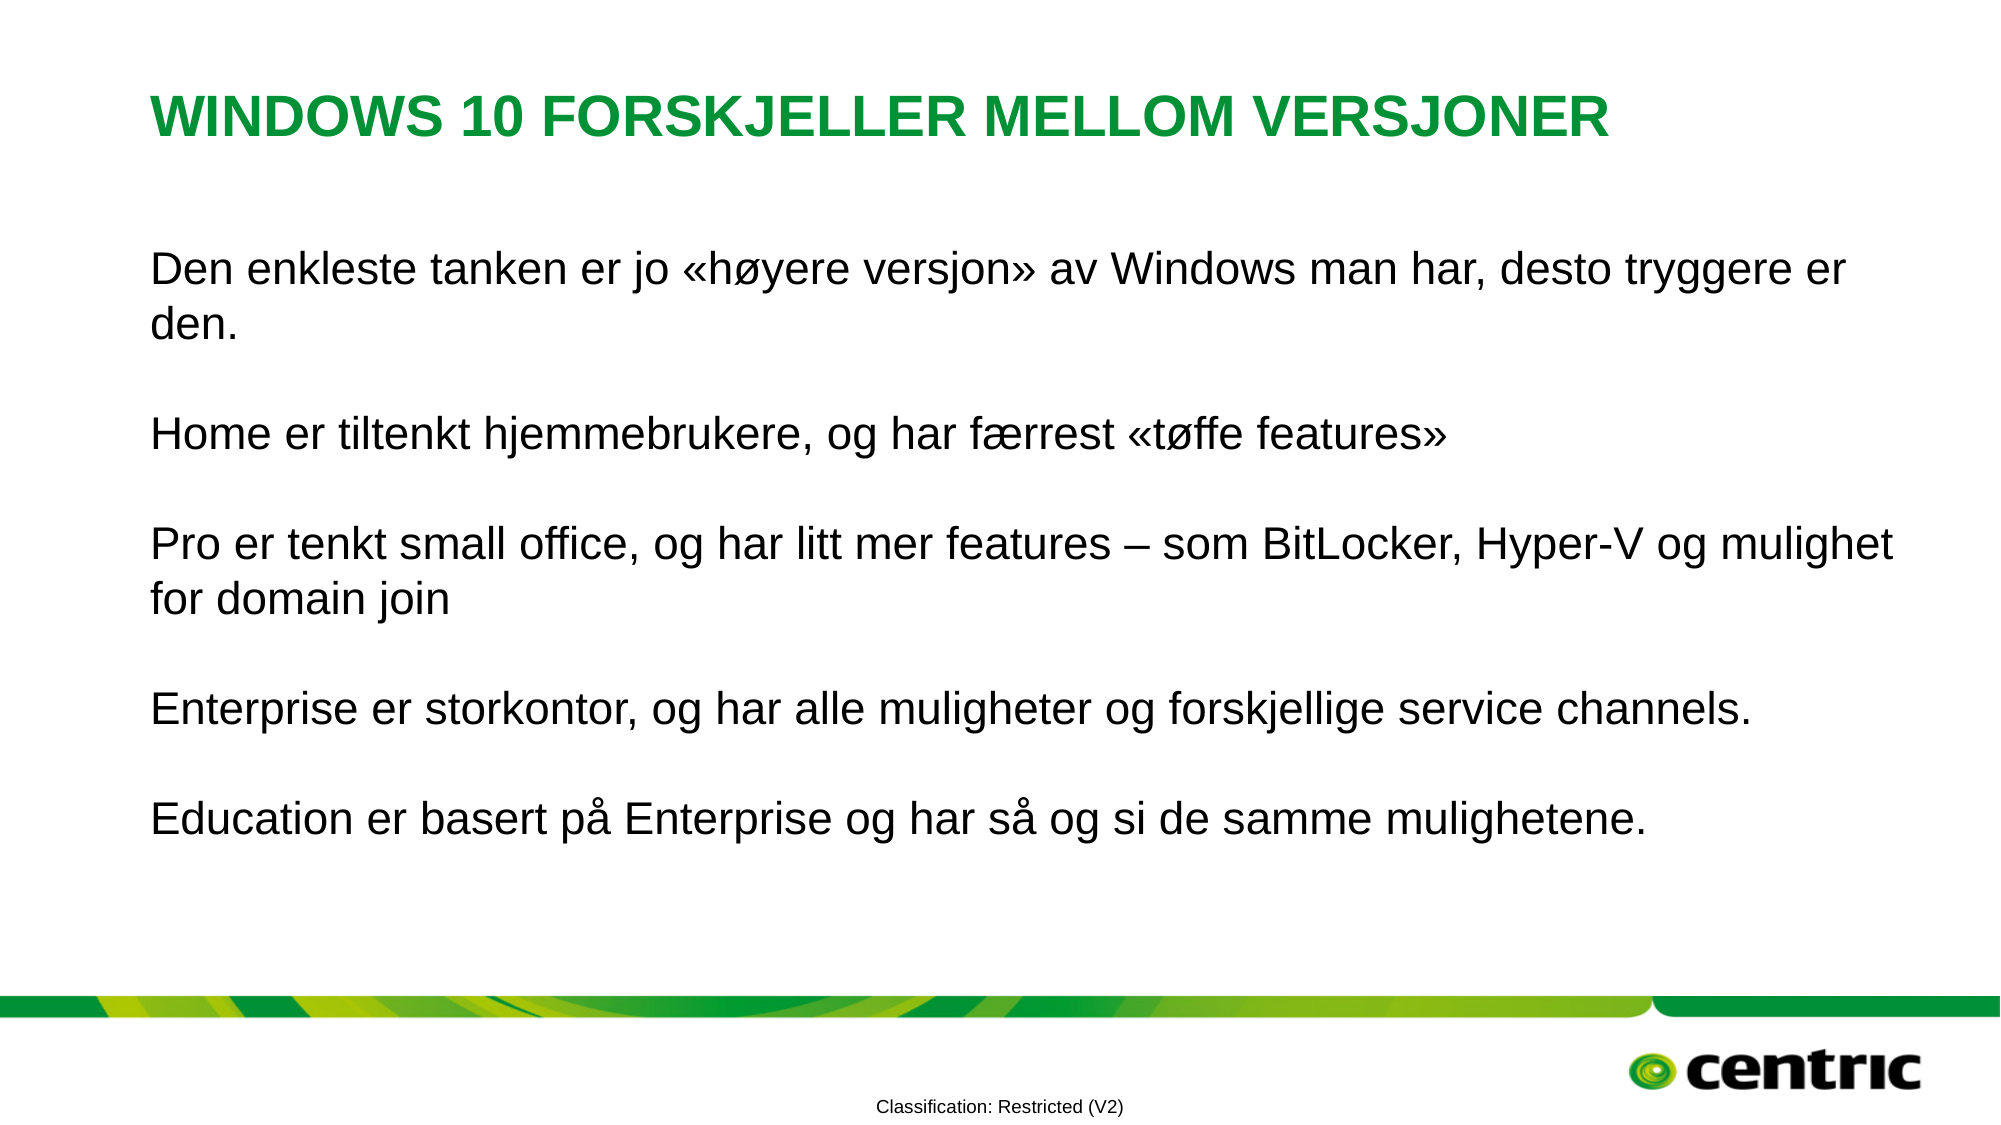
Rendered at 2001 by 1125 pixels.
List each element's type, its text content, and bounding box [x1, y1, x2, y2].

picture [0, 995, 2000, 1125]
title Windows 10 forskjeller mellom versjoner [135, 77, 1921, 213]
list Den enkleste tanken er jo «høyere versjon» av Windows man har, desto tryggere er den. Home er tiltenkt hjemmebrukere, og har færrest «tøffe features» Pro er tenkt small office, og har litt mer features – som BitLocker, Hyper-V og mulighet for domain join Enterprise er storkontor, og har alle muligheter og forskjellige service channels. Education er basert på Enterprise og har så og si de samme mulighetene. [135, 231, 1921, 975]
